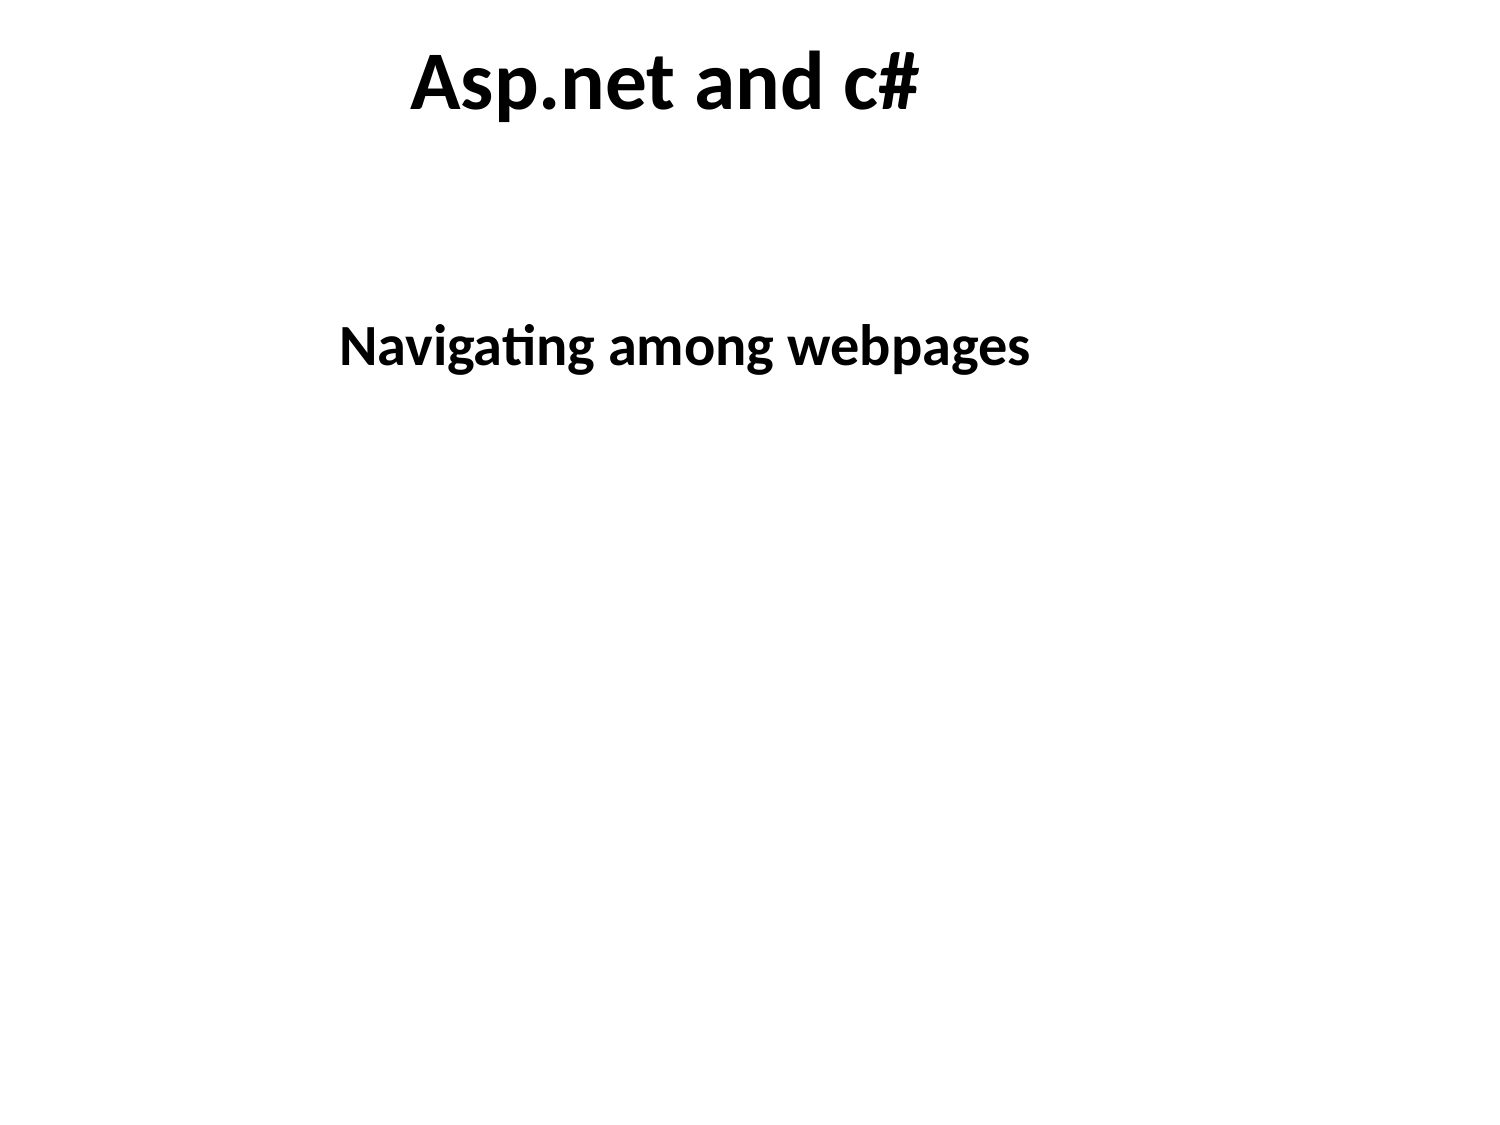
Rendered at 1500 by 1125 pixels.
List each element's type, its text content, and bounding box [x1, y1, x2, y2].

text_box Asp.net and c# [395, 19, 1435, 134]
text_box Navigating among webpages [324, 299, 1376, 385]
